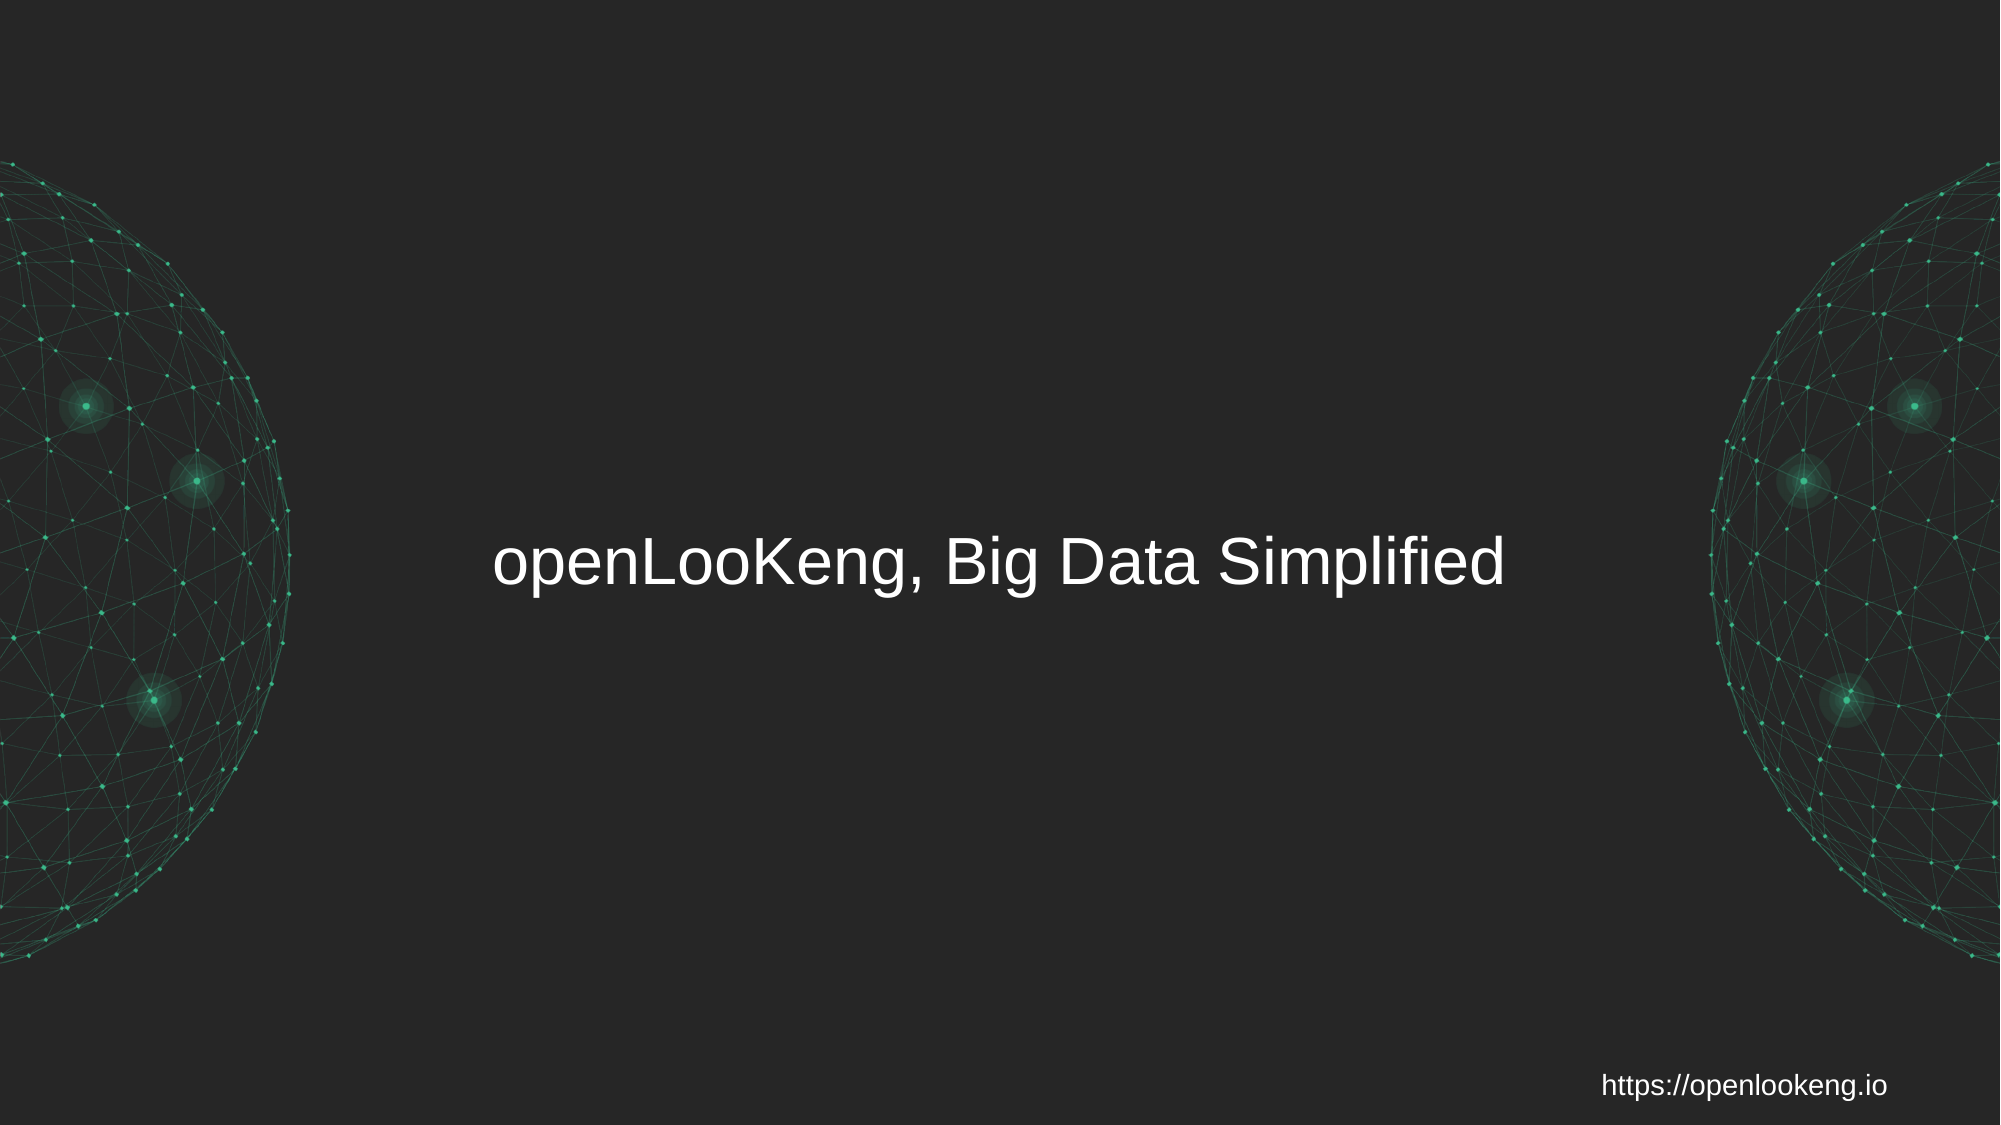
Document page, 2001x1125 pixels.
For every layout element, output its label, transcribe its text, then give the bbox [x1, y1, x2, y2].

list openLooKeng, Big Data Simplified [421, 518, 1579, 607]
picture [1, 162, 292, 963]
picture [1709, 162, 2000, 963]
